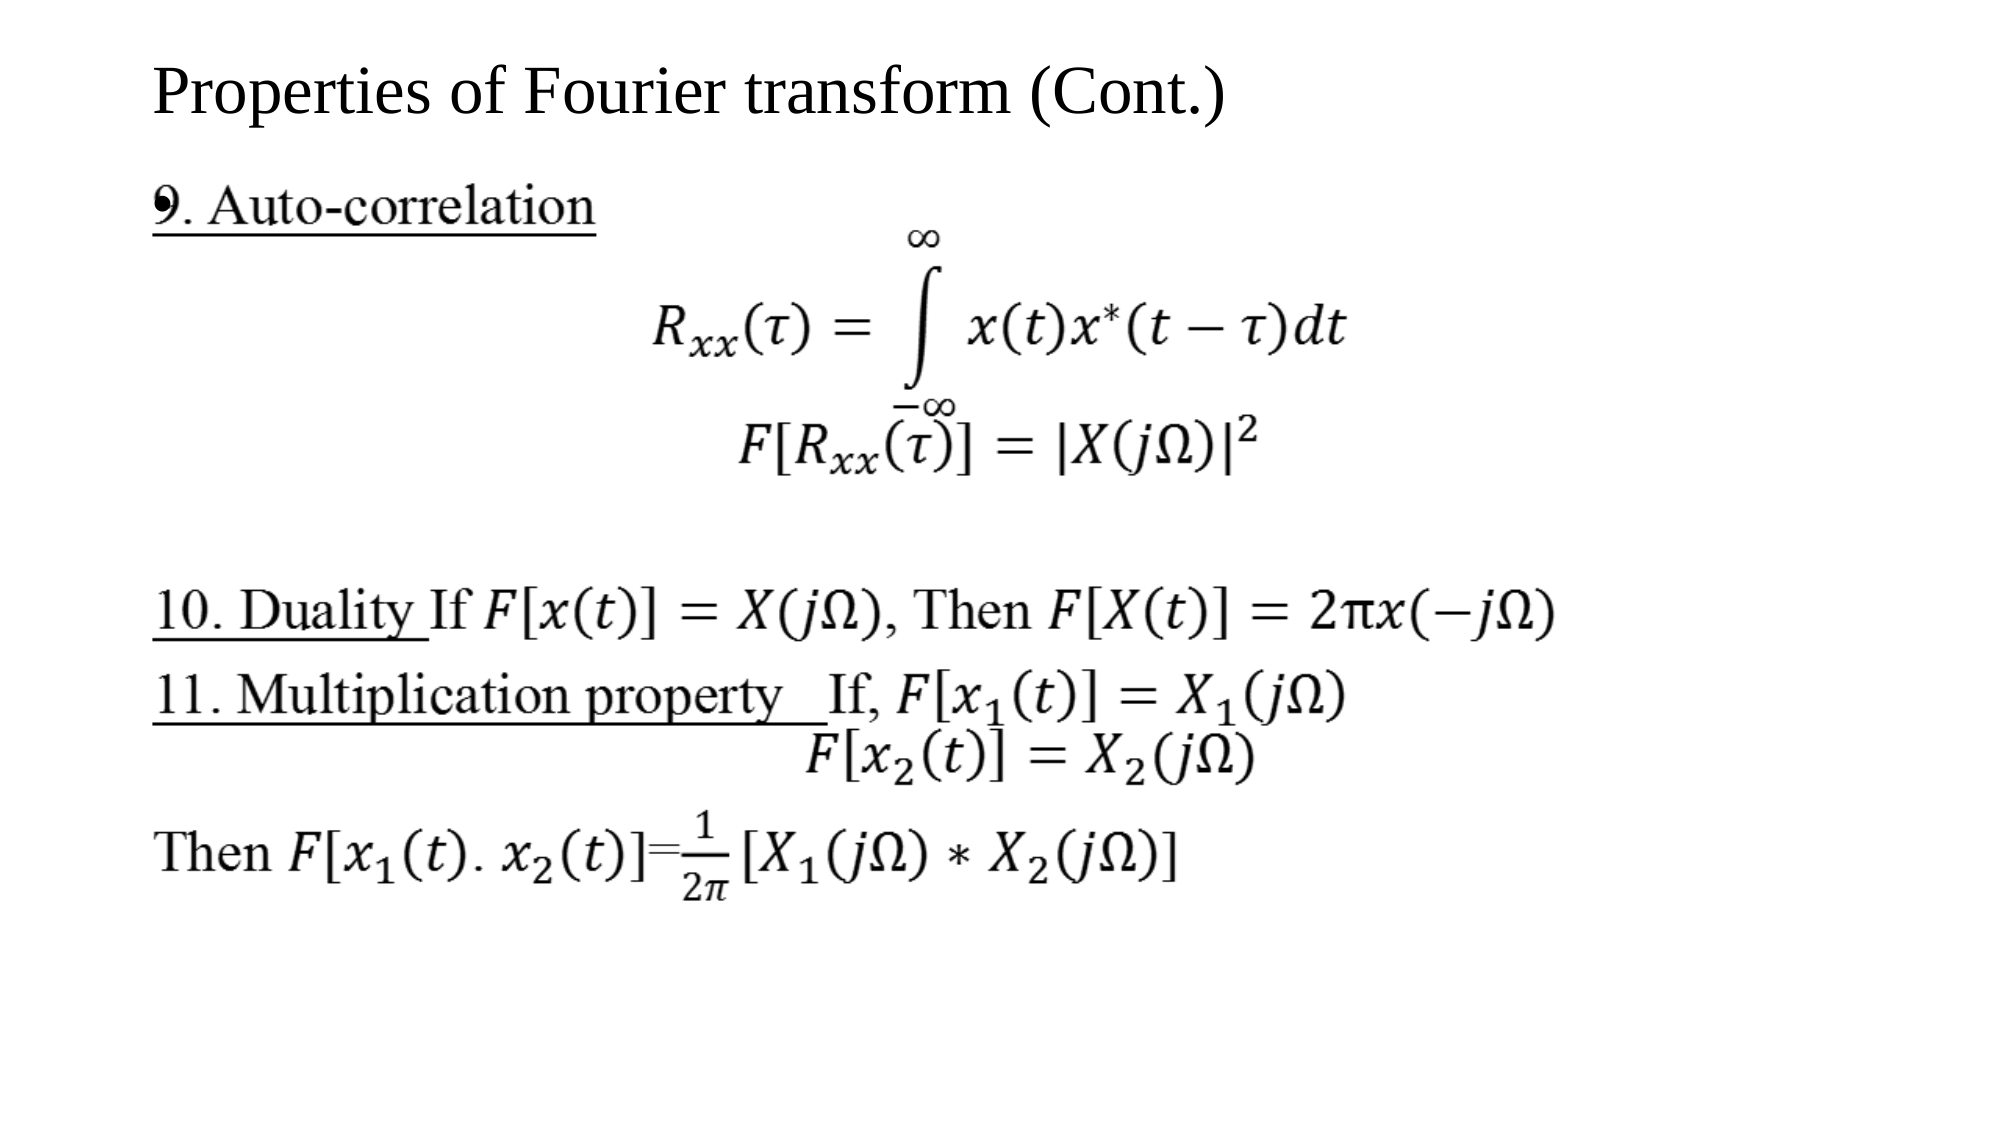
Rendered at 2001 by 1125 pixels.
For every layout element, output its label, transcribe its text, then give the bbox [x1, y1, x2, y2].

list [137, 168, 1863, 1079]
title Properties of Fourier transform (Cont.) [137, 46, 1863, 137]
